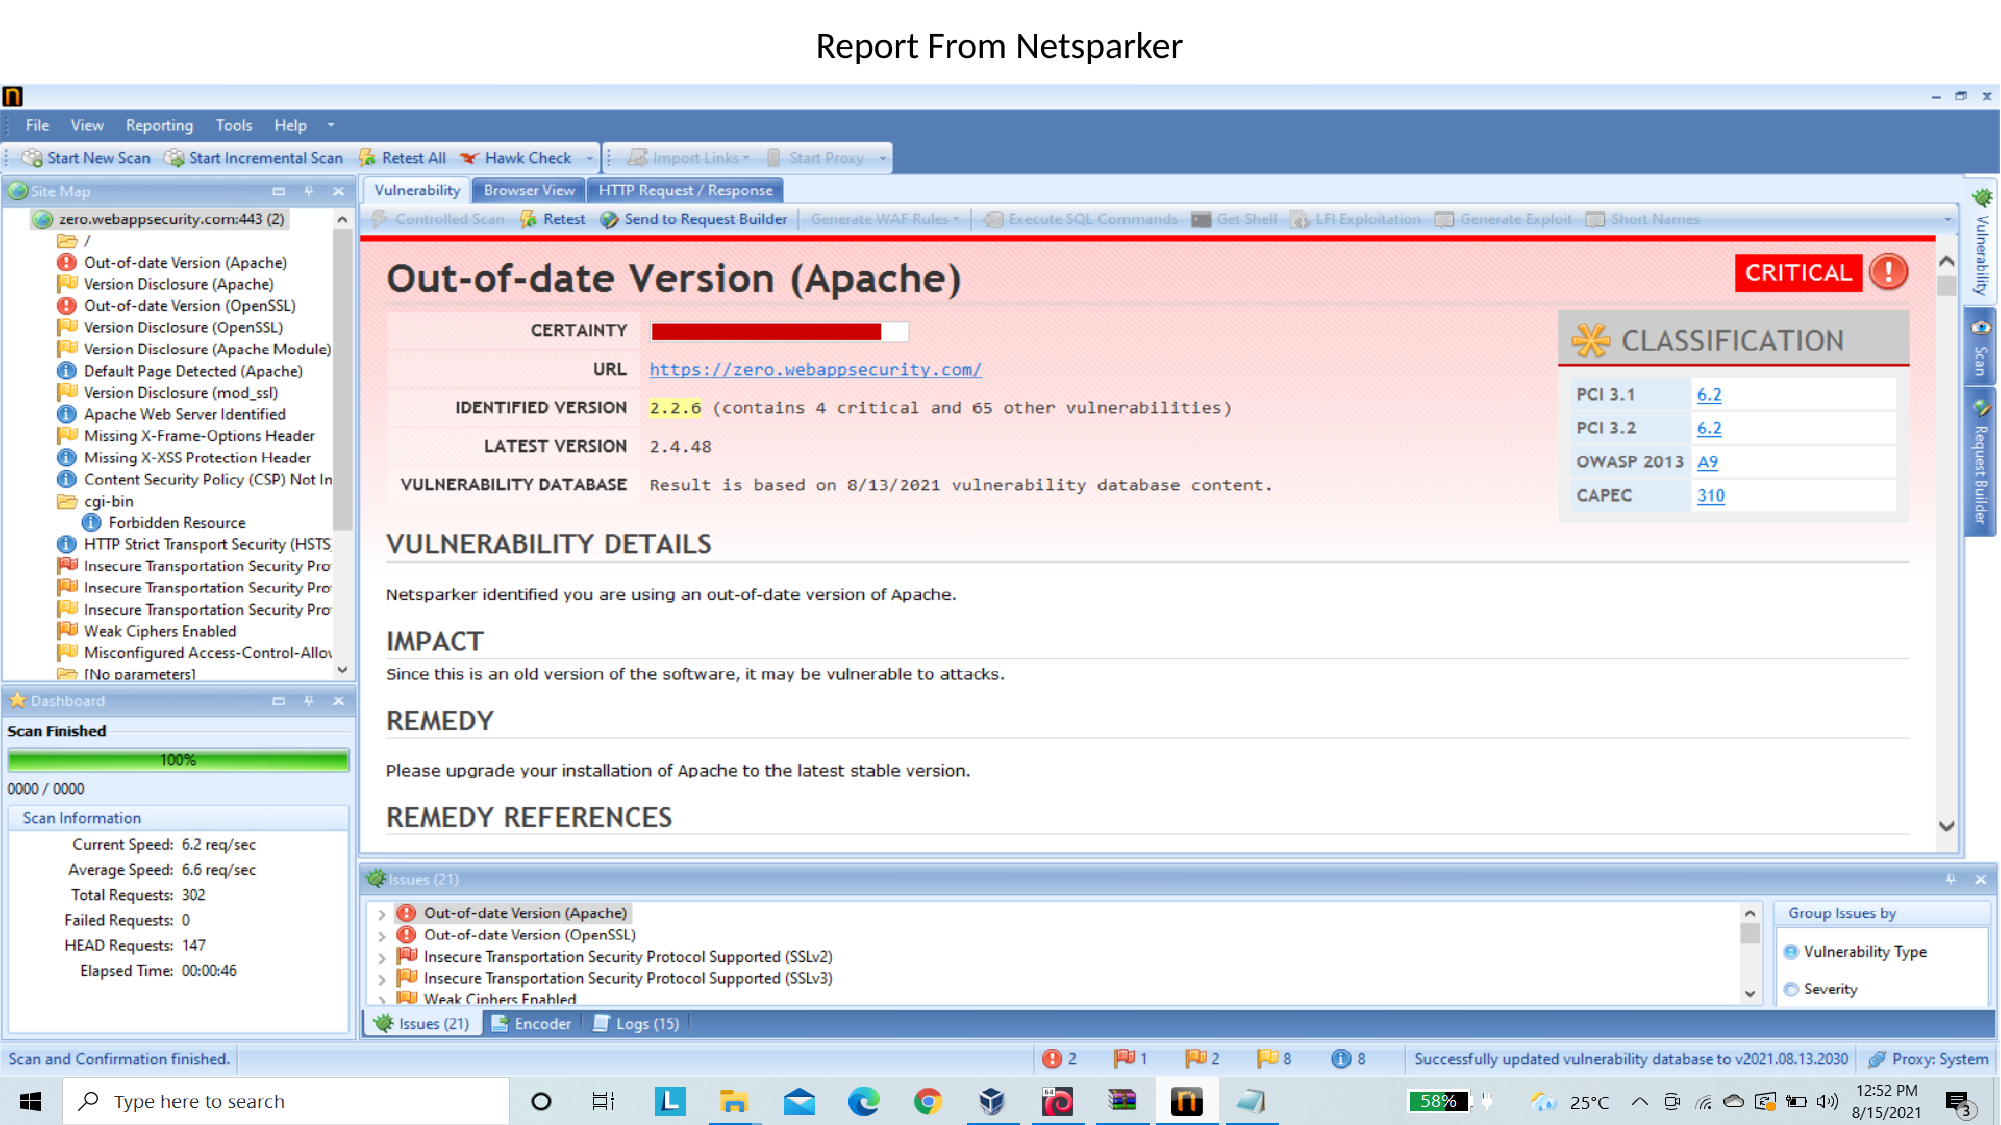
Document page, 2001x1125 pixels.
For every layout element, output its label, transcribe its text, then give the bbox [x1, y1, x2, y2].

picture [0, 84, 2000, 1125]
text_box Report From Netsparker [0, 14, 2000, 74]
